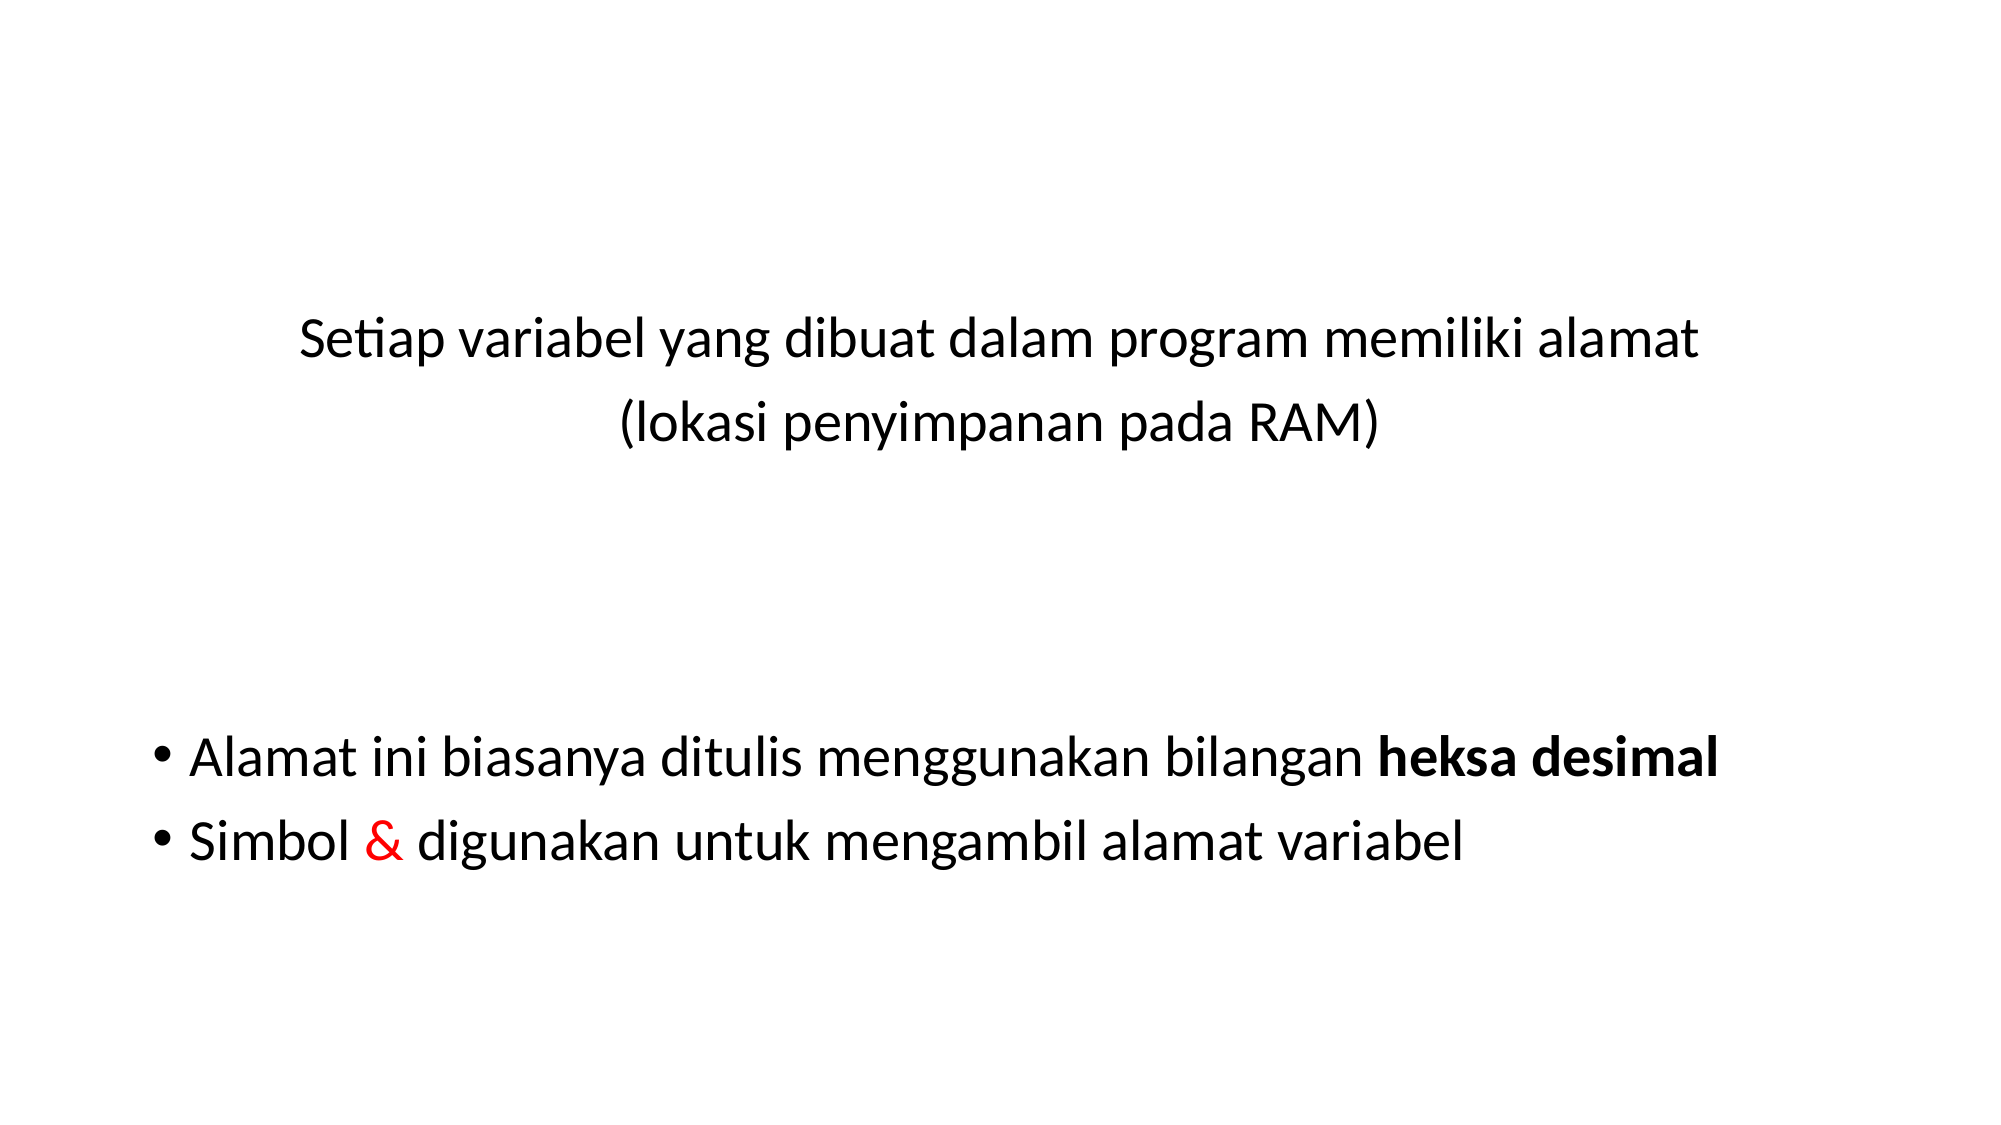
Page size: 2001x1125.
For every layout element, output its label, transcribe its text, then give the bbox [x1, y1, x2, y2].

list Setiap variabel yang dibuat dalam program memiliki alamat (lokasi penyimpanan pada RAM) Alamat ini biasanya ditulis menggunakan bilangan heksa desimal Simbol & digunakan untuk mengambil alamat variabel [137, 299, 1863, 1014]
